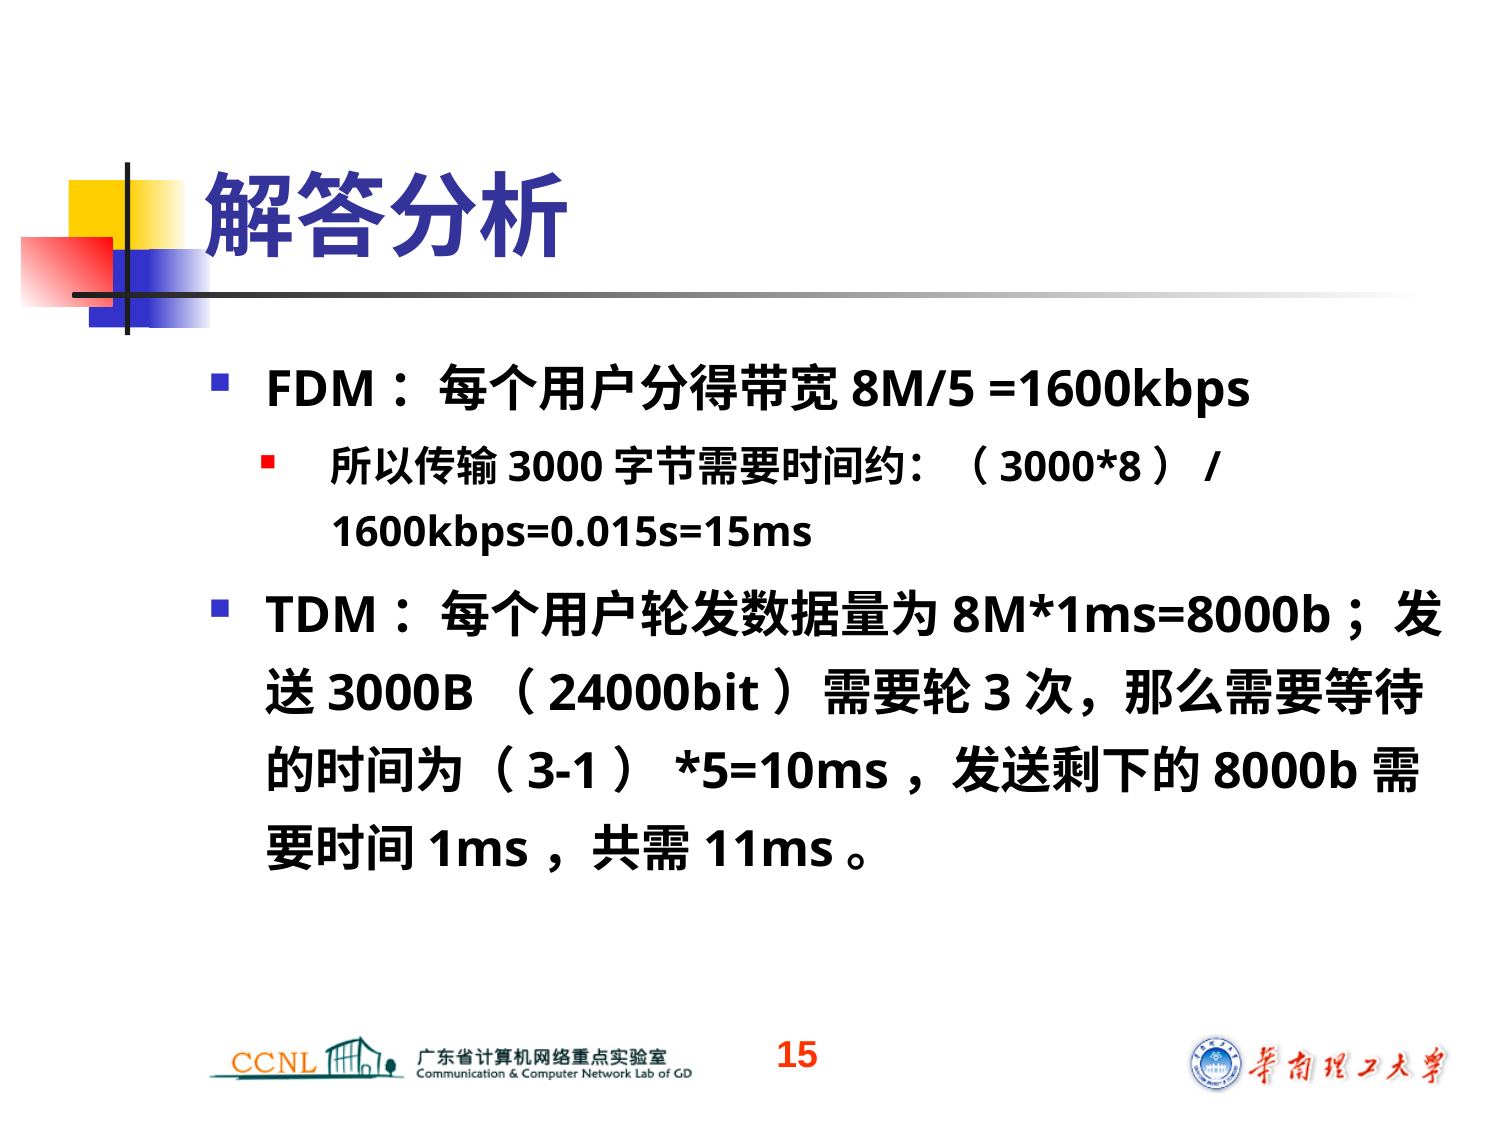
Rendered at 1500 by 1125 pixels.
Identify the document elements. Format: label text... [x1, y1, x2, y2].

title 解答分析 [188, 34, 1468, 276]
picture [1187, 1034, 1459, 1093]
picture [195, 1034, 703, 1086]
list FDM：每个用户分得带宽8M/5 =1600kbps 所以传输3000字节需要时间约：（3000*8）/1600kbps=0.015s=15ms TDM：每个用户轮发数据量为8M*1ms=8000b；发送3000B（24000bit）需要轮3次，那么需要等待的时间为（3-1）*5=10ms，发送剩下的8000b需要时间1ms，共需11ms。 [193, 330, 1470, 1007]
